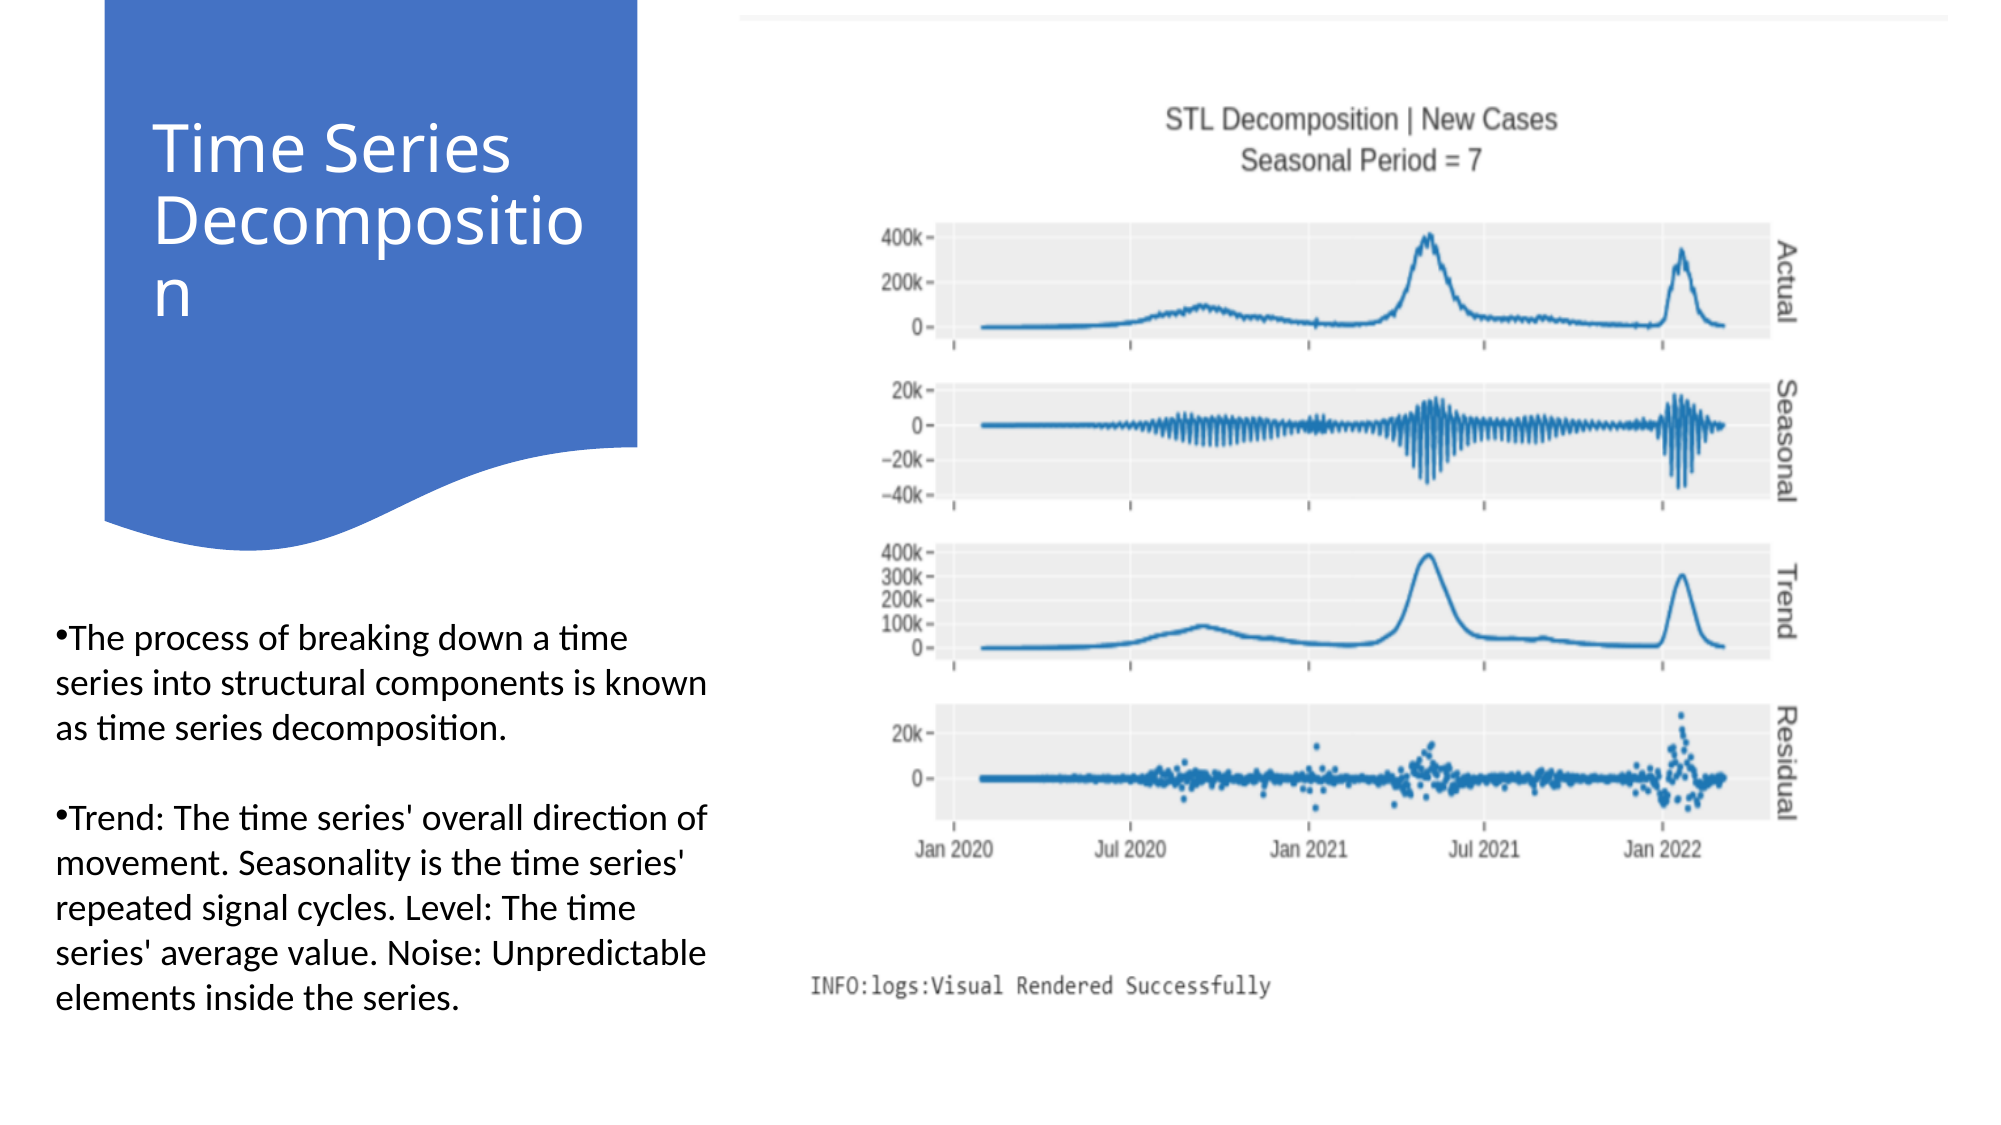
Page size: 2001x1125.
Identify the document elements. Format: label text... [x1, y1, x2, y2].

title Time Series Decomposition [137, 28, 604, 417]
text_box [103, 0, 639, 552]
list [735, 15, 1948, 1020]
text_box The process of breaking down a time series into structural components is known as time series decomposition. Trend: The time series' overall direction of movement. Seasonality is the time series' repeated signal cycles. Level: The time series' average value. Noise: Unpredictable elements inside the series. [40, 559, 735, 1125]
